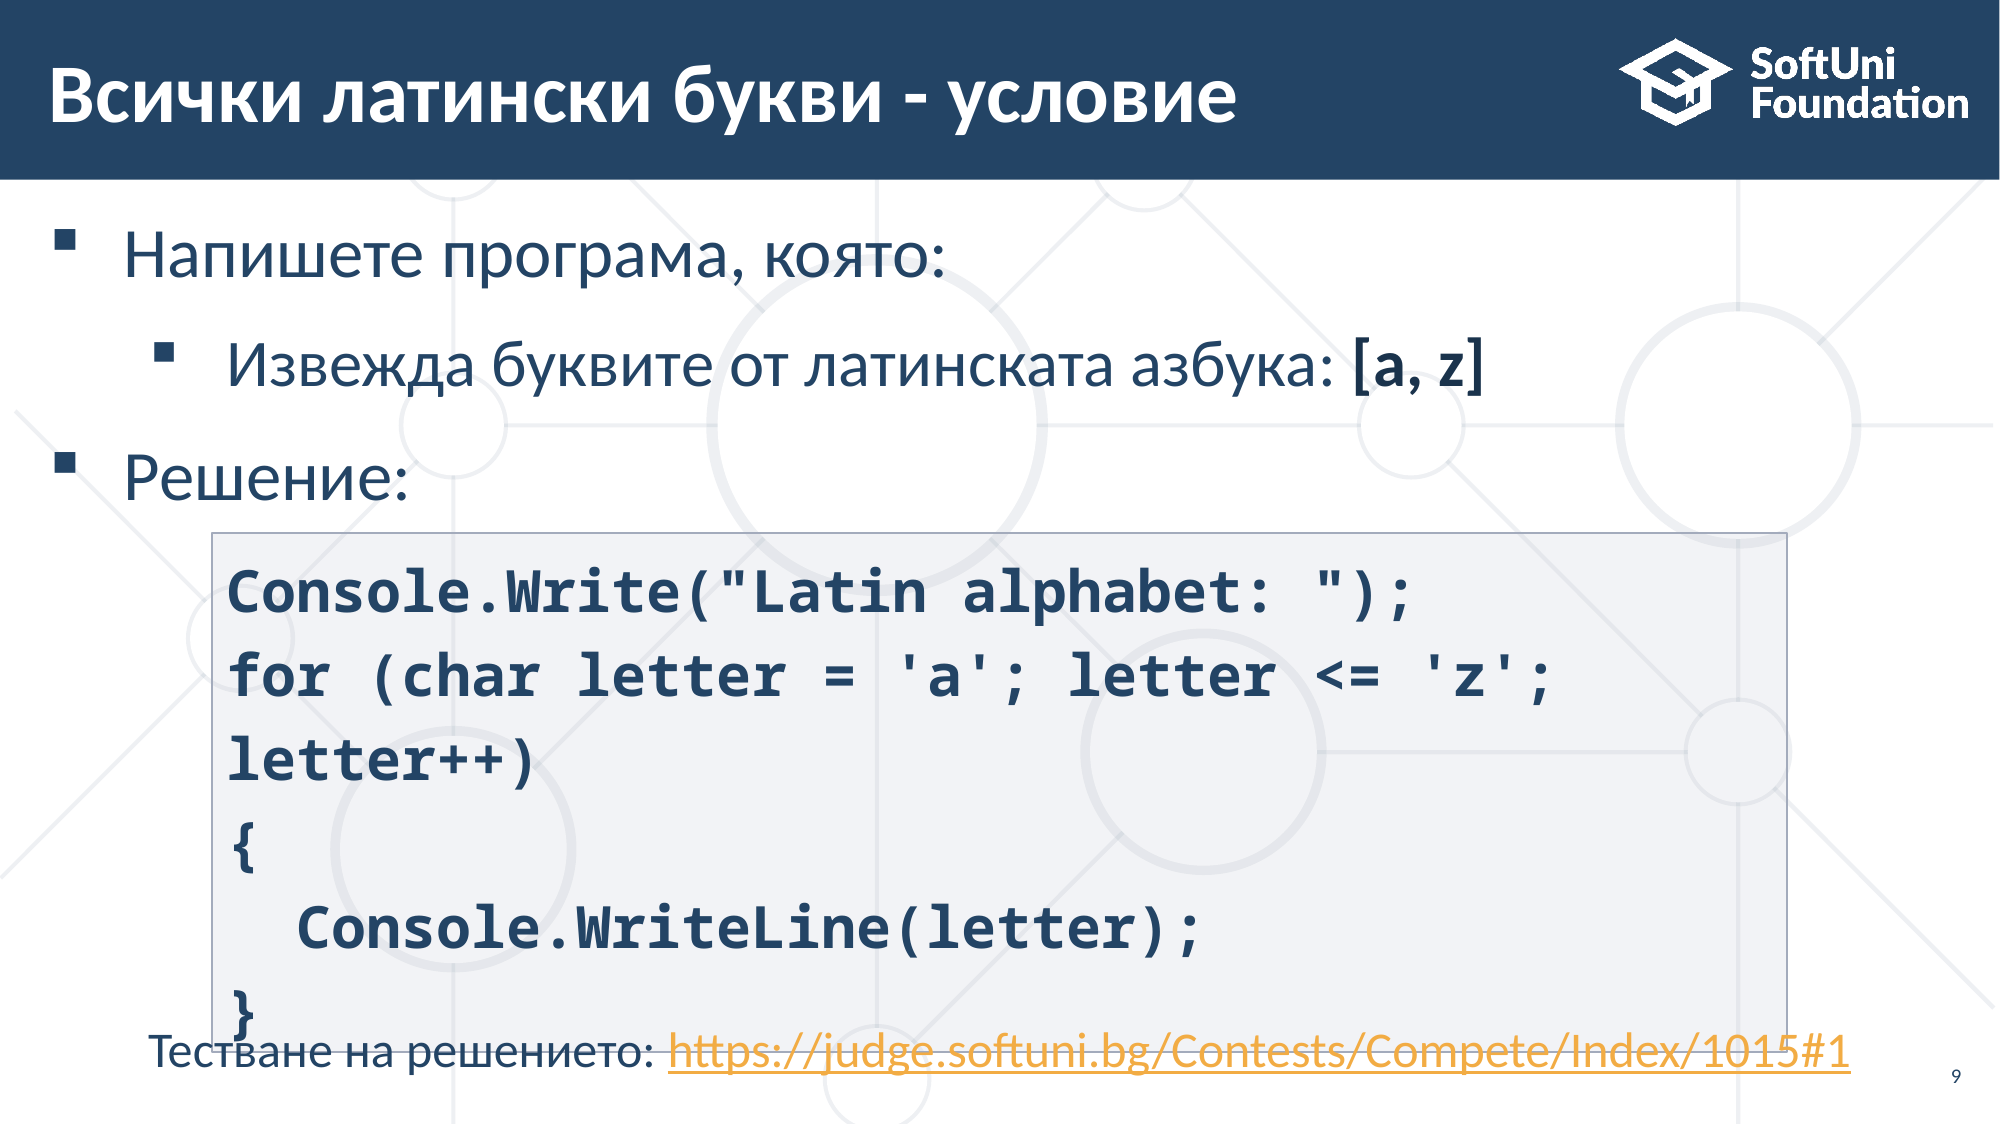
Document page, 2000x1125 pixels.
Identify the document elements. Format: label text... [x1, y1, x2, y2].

list Напишете програма, която: Извежда буквите от латинската азбука: [a, z] Решение: [31, 196, 1970, 1050]
text_box Тестване на решението: https://judge.softuni.bg/Contests/Compete/Index/1015#1 [124, 1010, 1875, 1085]
text_box Console.Write("Latin alphabet: "); for (char letter = 'a'; letter <= 'z'; letter++) { Console.WriteLine(letter); } [212, 533, 1788, 1010]
slide_number 9 [1896, 1049, 1968, 1101]
title Всички латински букви - условие [31, 16, 1591, 162]
picture [1618, 38, 1968, 126]
